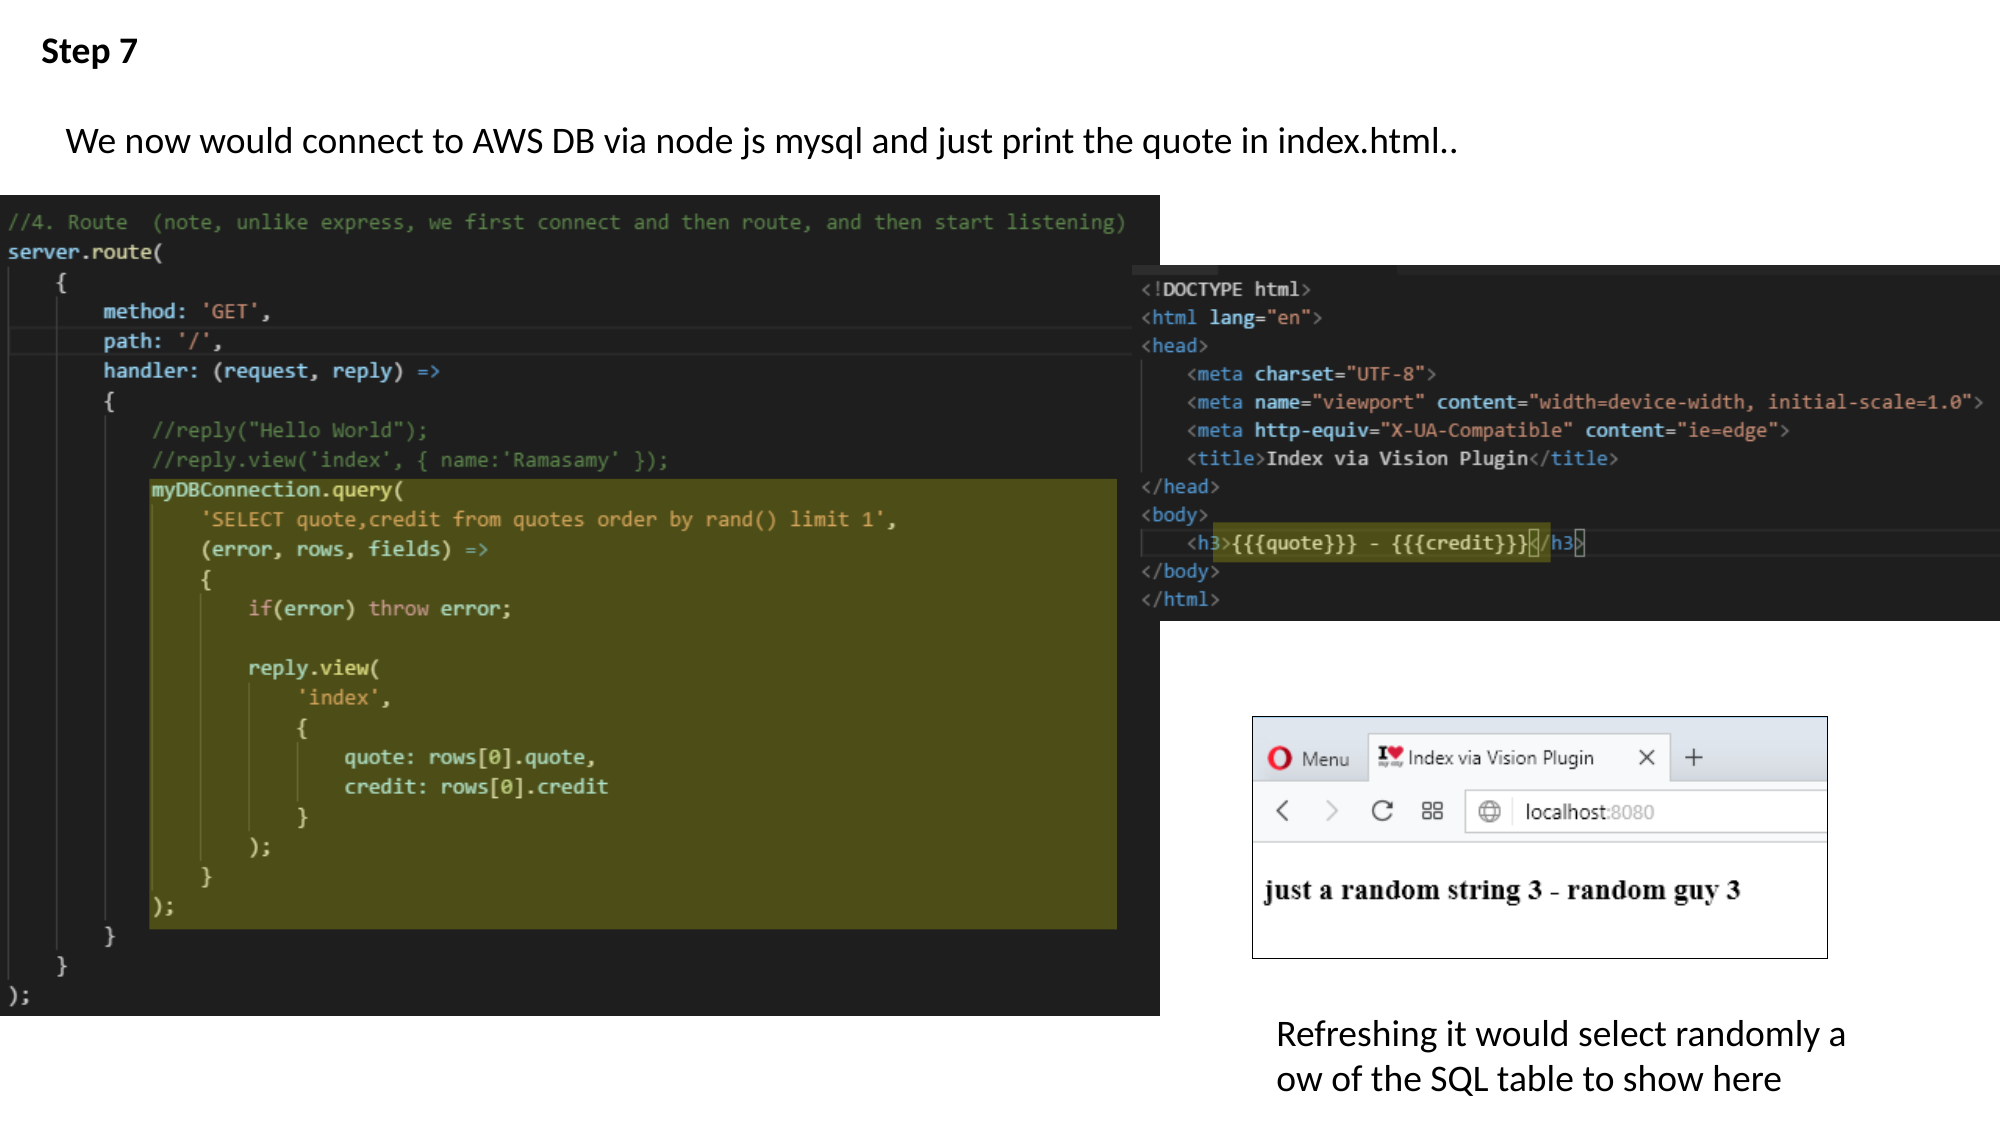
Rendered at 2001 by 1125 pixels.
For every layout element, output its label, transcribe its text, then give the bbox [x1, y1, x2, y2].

text_box We now would connect to AWS DB via node js mysql and just print the quote in index.html.. [50, 108, 1484, 169]
text_box Refreshing it would select randomly a ow of the SQL table to show here [1261, 1001, 1871, 1107]
picture [0, 195, 2000, 1017]
text_box Step 7 [26, 18, 154, 79]
picture [1252, 716, 1828, 959]
